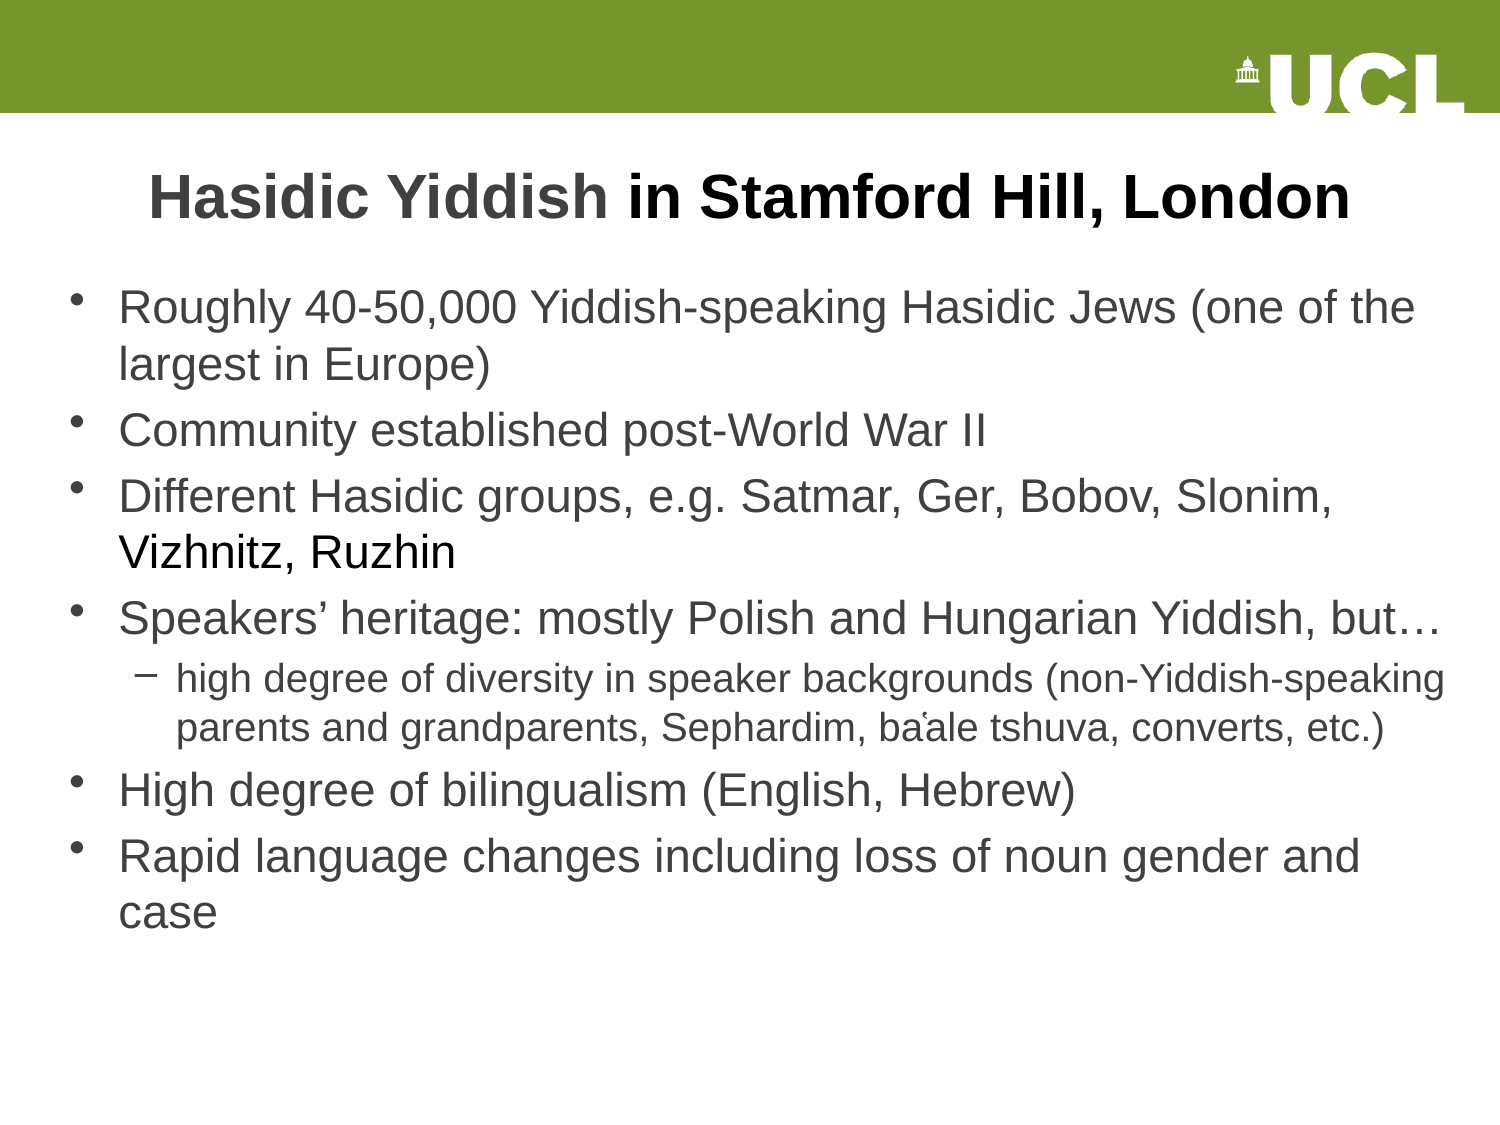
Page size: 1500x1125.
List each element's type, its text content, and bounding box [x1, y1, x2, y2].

title Hasidic Yiddish in Stamford Hill, London [54, 148, 1447, 269]
list Roughly 40-50,000 Yiddish-speaking Hasidic Jews (one of the largest in Europe) Community established post-World War II Different Hasidic groups, e.g. Satmar, Ger, Bobov, Slonim, Vizhnitz, Ruzhin Speakers’ heritage: mostly Polish and Hungarian Yiddish, but… high degree of diversity in speaker backgrounds (non-Yiddish-speaking parents and grandparents, Sephardim, ba̔ale tshuva, converts, etc.) High degree of bilingualism (English, Hebrew) Rapid language changes including loss of noun gender and case [54, 269, 1465, 1058]
